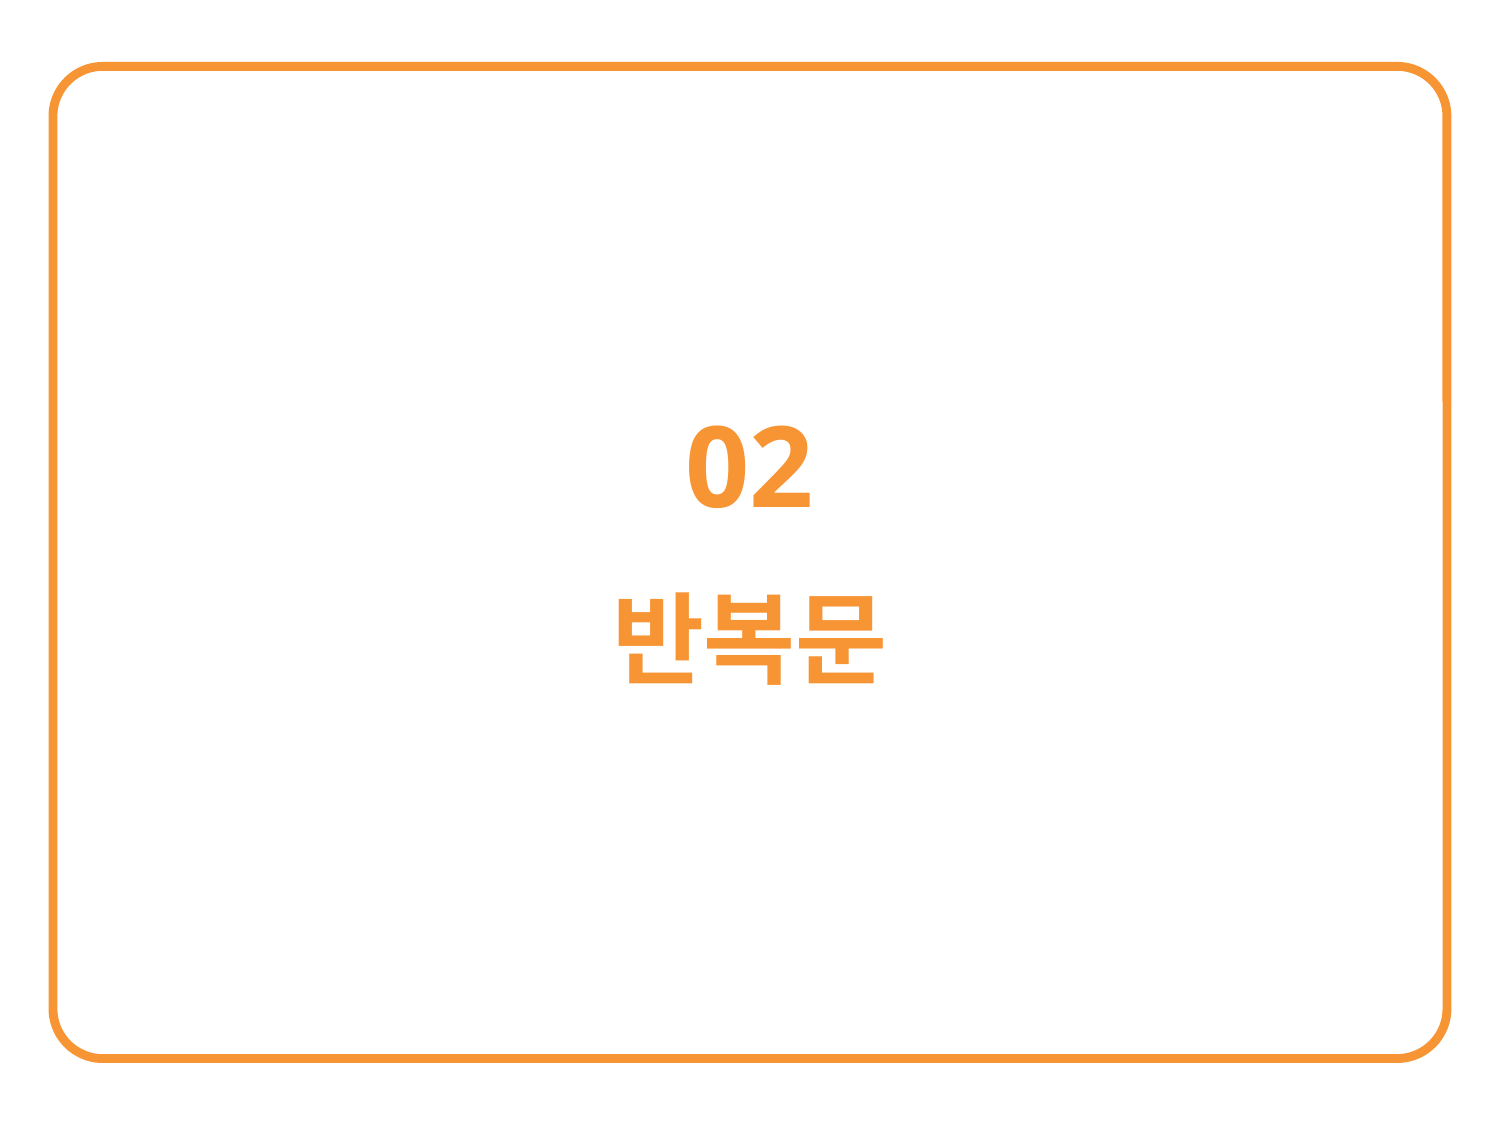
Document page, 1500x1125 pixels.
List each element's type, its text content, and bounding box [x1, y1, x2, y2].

list 반복문 [117, 559, 1383, 715]
list 02 [117, 385, 1383, 540]
